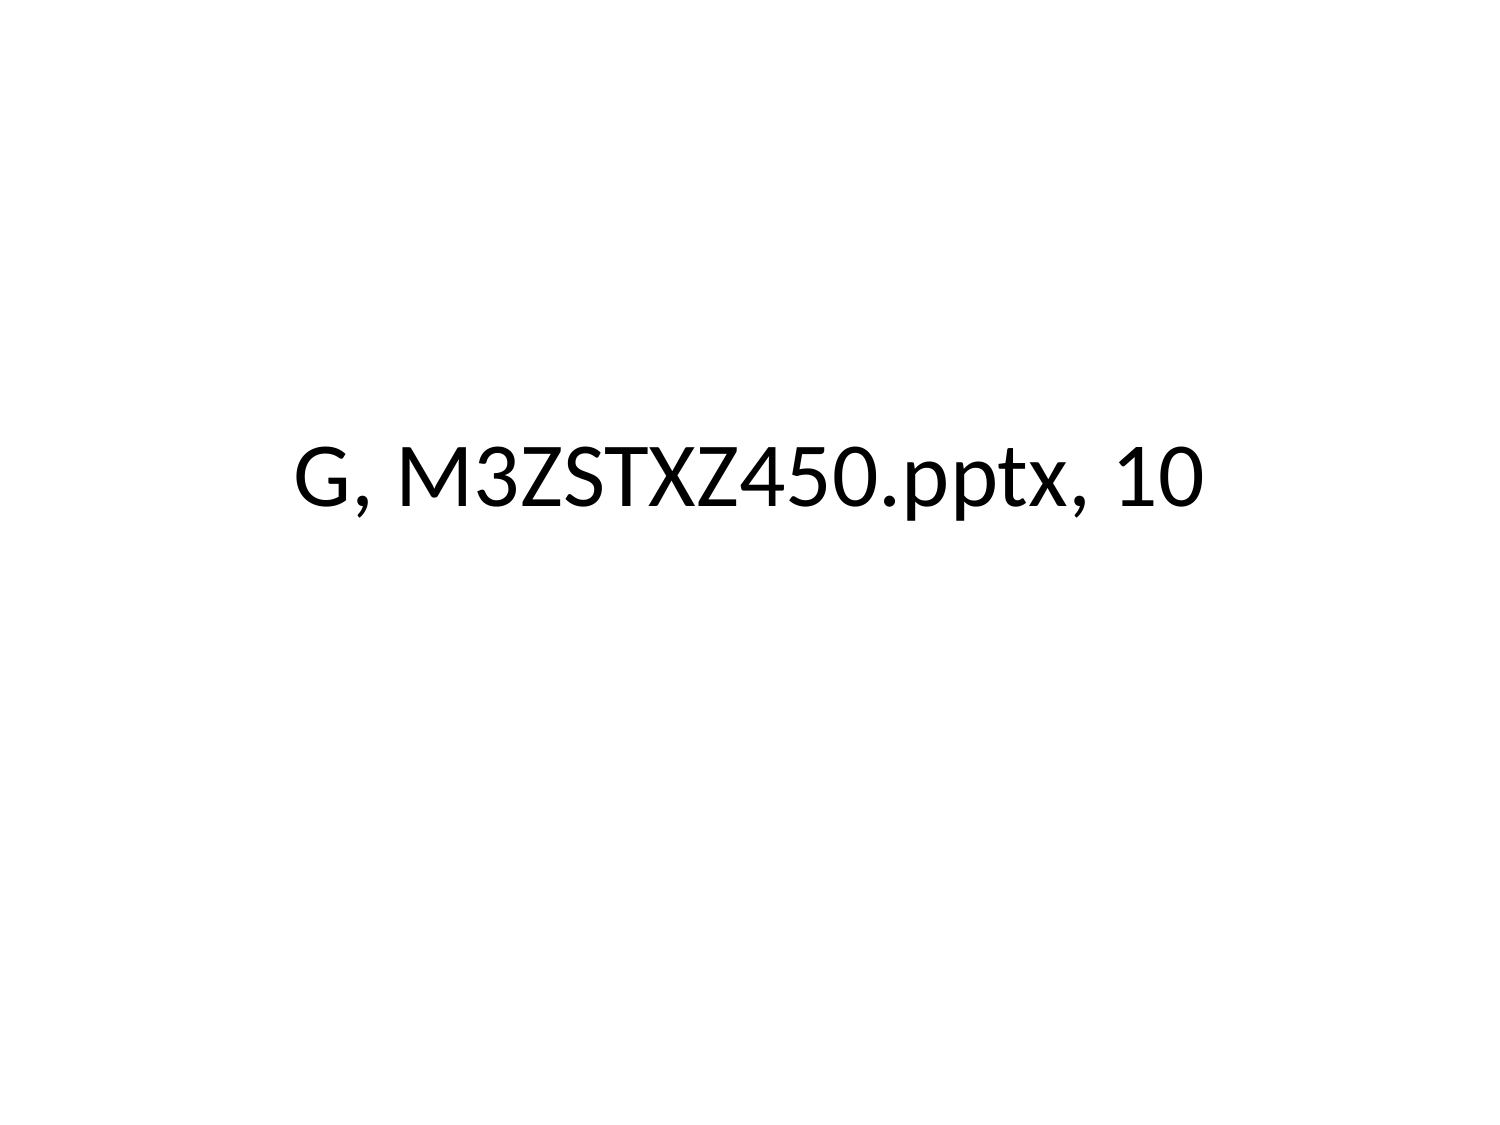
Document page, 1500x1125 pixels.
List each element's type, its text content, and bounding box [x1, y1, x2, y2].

title G, M3ZSTXZ450.pptx, 10 [112, 349, 1388, 591]
